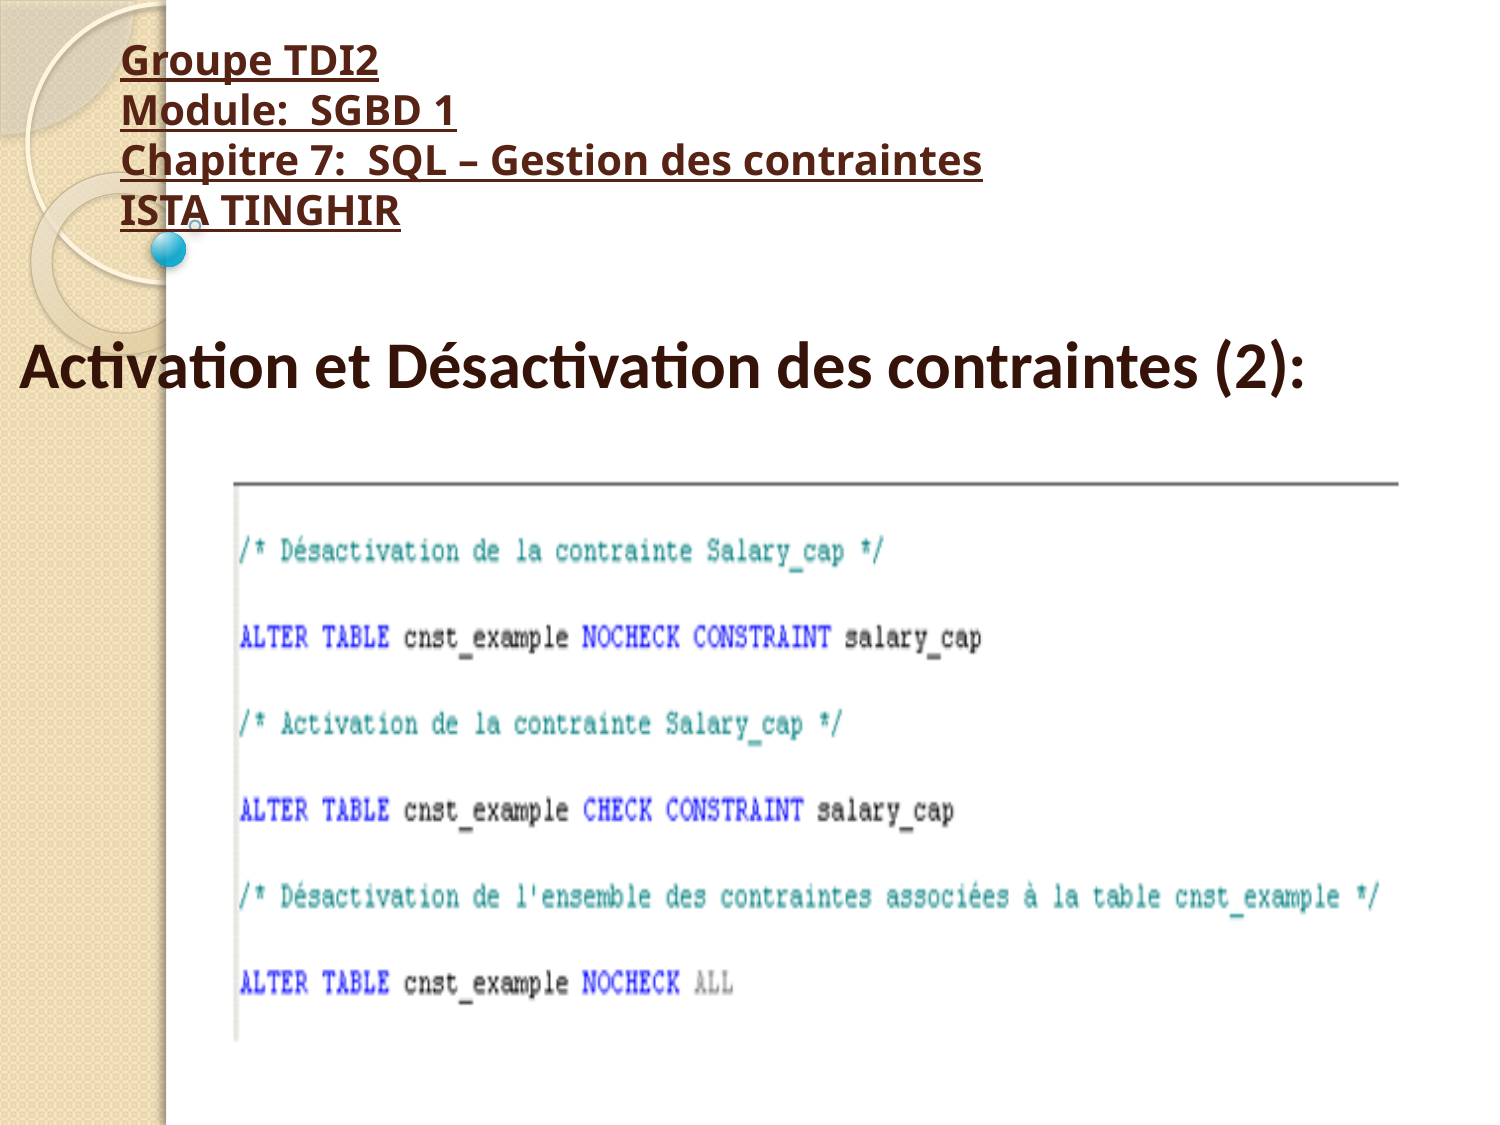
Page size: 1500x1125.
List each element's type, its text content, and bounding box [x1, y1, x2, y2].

picture [222, 468, 1407, 1055]
title Groupe TDI2 Module: SGBD 1 Chapitre 7: SQL – Gestion des contraintes ISTA TINGHIR [105, 0, 1381, 242]
subtitle Activation et Désactivation des contraintes (2): [0, 269, 1500, 1125]
